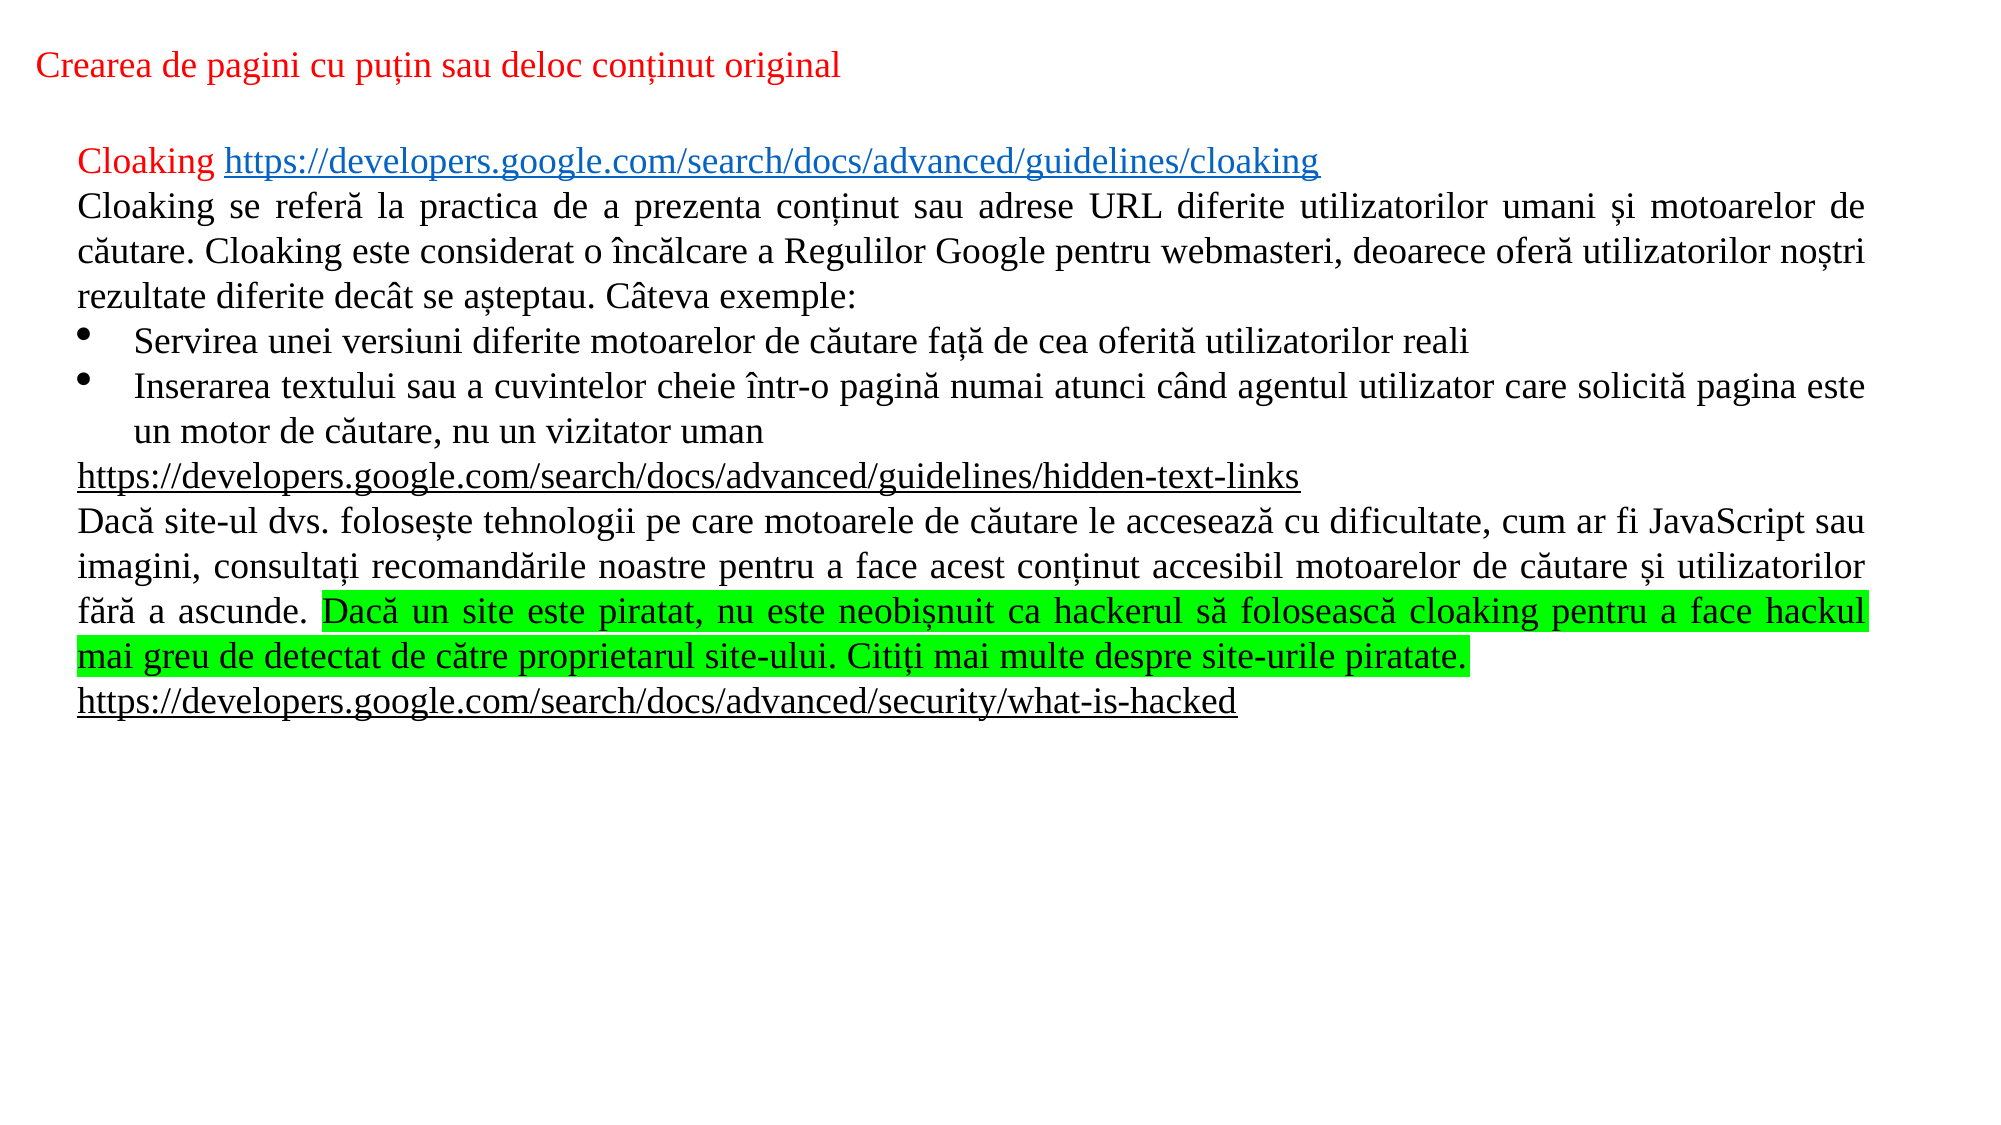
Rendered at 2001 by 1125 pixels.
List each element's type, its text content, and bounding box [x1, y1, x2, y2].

text_box Cloaking https://developers.google.com/search/docs/advanced/guidelines/cloaking Cloaking se referă la practica de a prezenta conținut sau adrese URL diferite utilizatorilor umani și motoarelor de căutare. Cloaking este considerat o încălcare a Regulilor Google pentru webmasteri, deoarece oferă utilizatorilor noștri rezultate diferite decât se așteptau. Câteva exemple: Servirea unei versiuni diferite motoarelor de căutare față de cea oferită utilizatorilor reali Inserarea textului sau a cuvintelor cheie într-o pagină numai atunci când agentul utilizator care solicită pagina este un motor de căutare, nu un vizitator uman https://developers.google.com/search/docs/advanced/guidelines/hidden-text-links Dacă site-ul dvs. folosește tehnologii pe care motoarele de căutare le accesează cu dificultate, cum ar fi JavaScript sau imagini, consultați recomandările noastre pentru a face acest conținut accesibil motoarelor de căutare și utilizatorilor fără a ascunde. Dacă un site este piratat, nu este neobișnuit ca hackerul să folosească cloaking pentru a face hackul mai greu de detectat de către proprietarul site-ului. Citiți mai multe despre site-urile piratate. https://developers.google.com/search/docs/advanced/security/what-is-hacked [62, 128, 1884, 729]
text_box Crearea de pagini cu puțin sau deloc conținut original [20, 32, 1021, 92]
